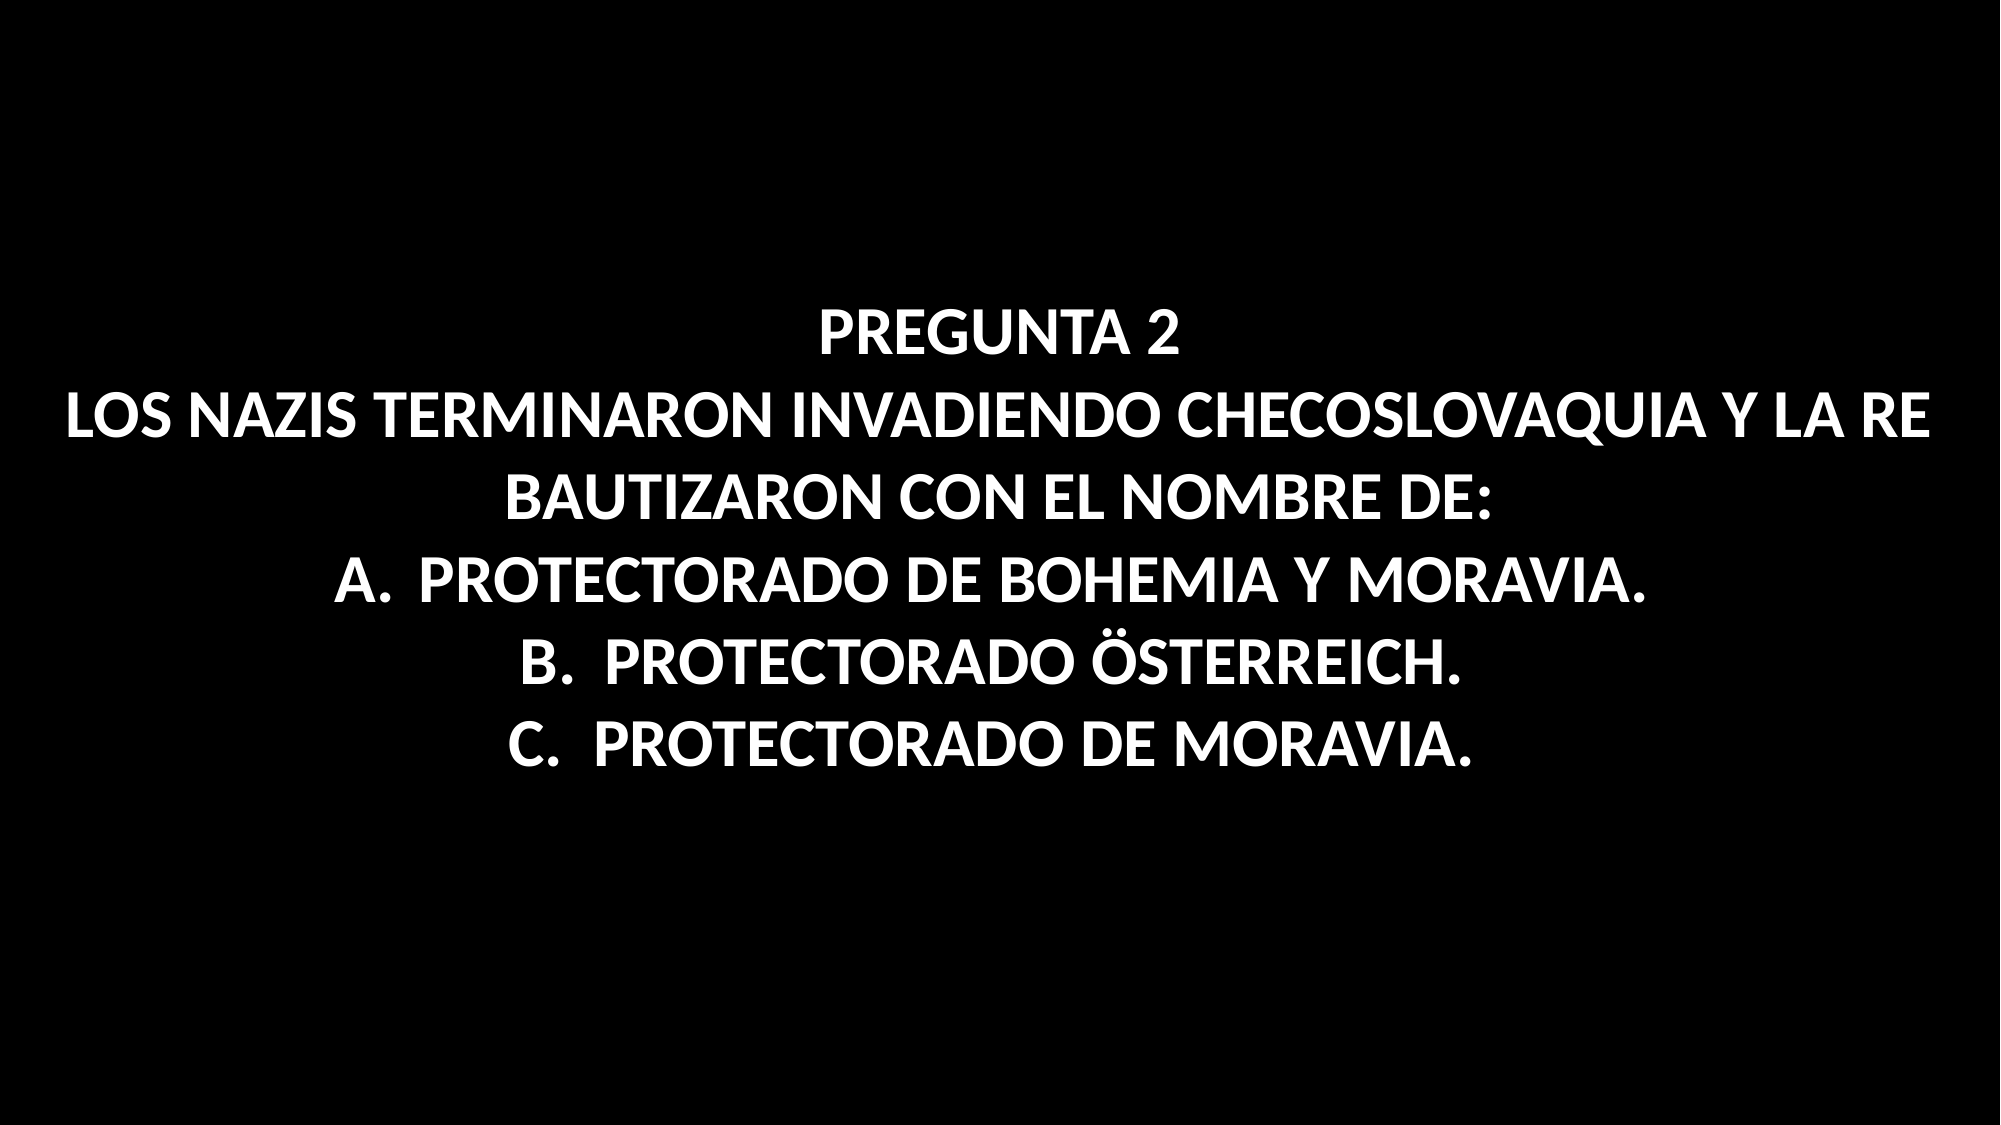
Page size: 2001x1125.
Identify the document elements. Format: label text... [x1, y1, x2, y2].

text_box PREGUNTA 2 LOS NAZIS TERMINARON INVADIENDO CHECOSLOVAQUIA Y LA RE BAUTIZARON CON EL NOMBRE DE: PROTECTORADO DE BOHEMIA Y MORAVIA. PROTECTORADO ÖSTERREICH. PROTECTORADO DE MORAVIA. [0, 278, 2000, 953]
